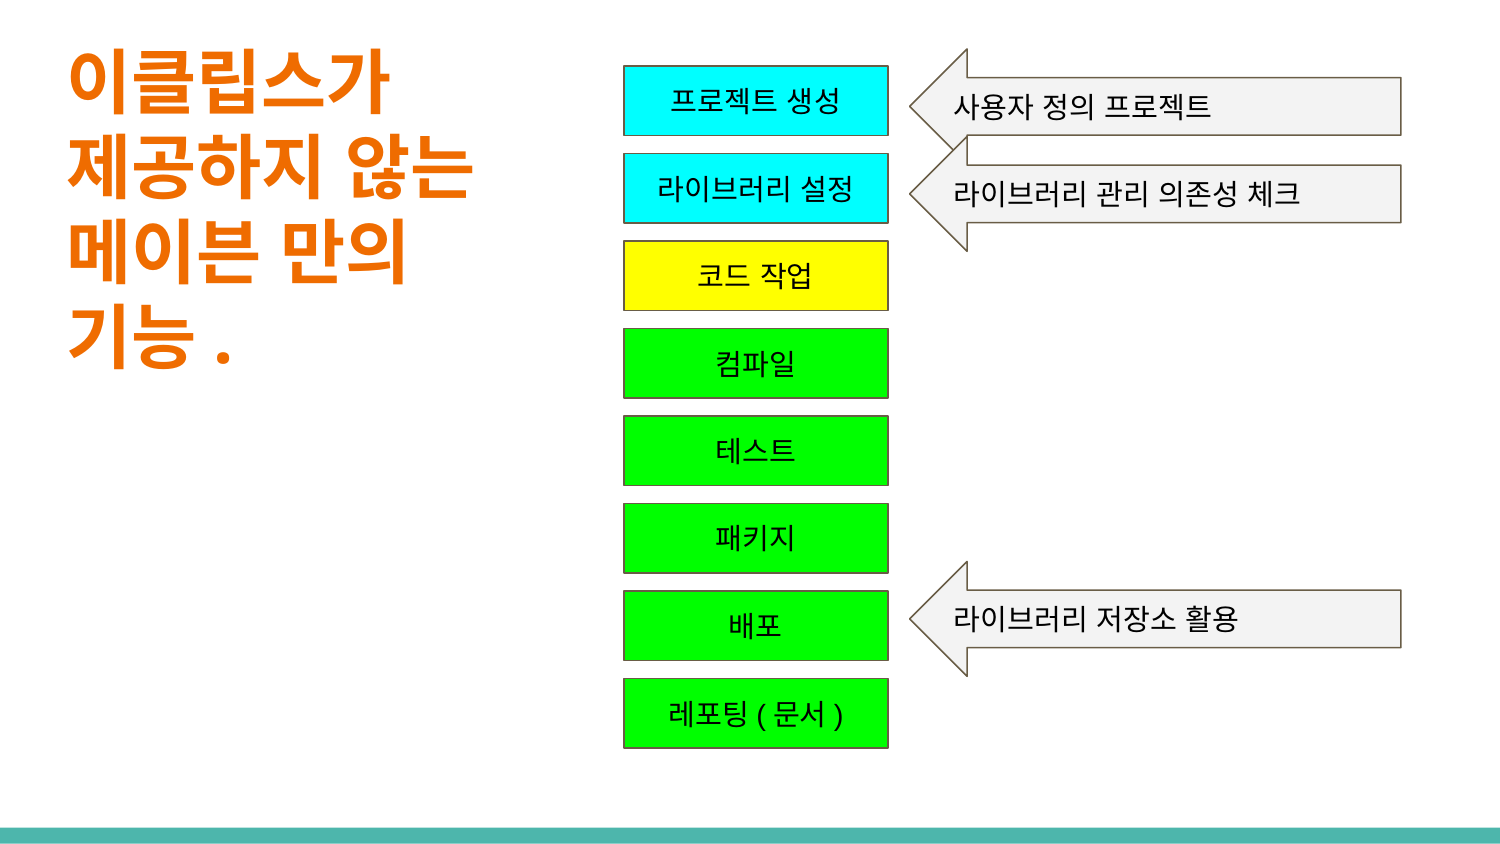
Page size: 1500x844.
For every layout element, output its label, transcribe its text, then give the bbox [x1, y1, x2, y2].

text_box 패키지 [624, 503, 888, 573]
text_box 테스트 [624, 416, 888, 486]
text_box 코드 작업 [624, 241, 888, 311]
text_box 배포 [624, 591, 888, 661]
text_box 라이브러리 설정 [624, 153, 888, 223]
text_box 레포팅(문서) [624, 678, 888, 748]
text_box 라이브러리 관리 의존성 체크 [909, 136, 1401, 252]
text_box 라이브러리 저장소 활용 [909, 561, 1401, 677]
text_box 프로젝트 생성 [624, 66, 888, 136]
title 이클립스가 제공하지 않는 메이븐 만의 기능. [51, 23, 543, 466]
text_box 컴파일 [624, 328, 888, 398]
text_box 사용자 정의 프로젝트 [909, 48, 1401, 150]
